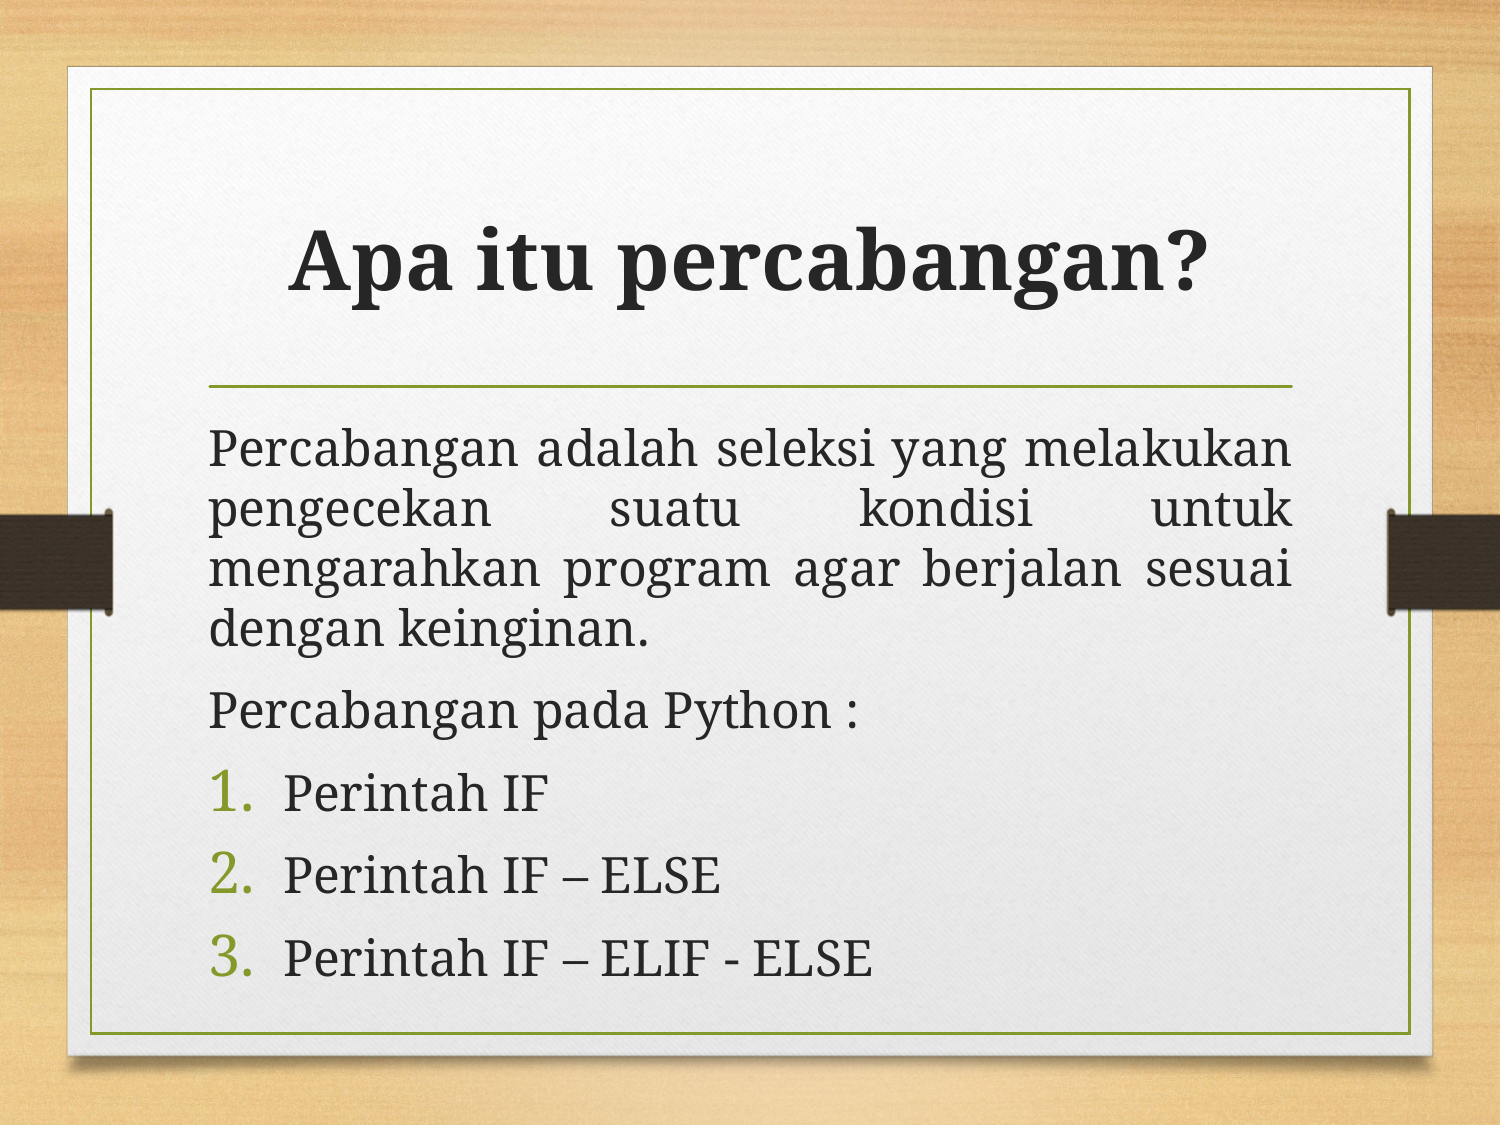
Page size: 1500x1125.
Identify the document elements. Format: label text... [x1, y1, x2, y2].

title Apa itu percabangan? [193, 150, 1309, 365]
picture [0, 0, 1500, 1125]
list Percabangan adalah seleksi yang melakukan pengecekan suatu kondisi untuk mengarahkan program agar berjalan sesuai dengan keinginan. Percabangan pada Python : Perintah IF Perintah IF – ELSE Perintah IF – ELIF - ELSE [193, 408, 1309, 974]
